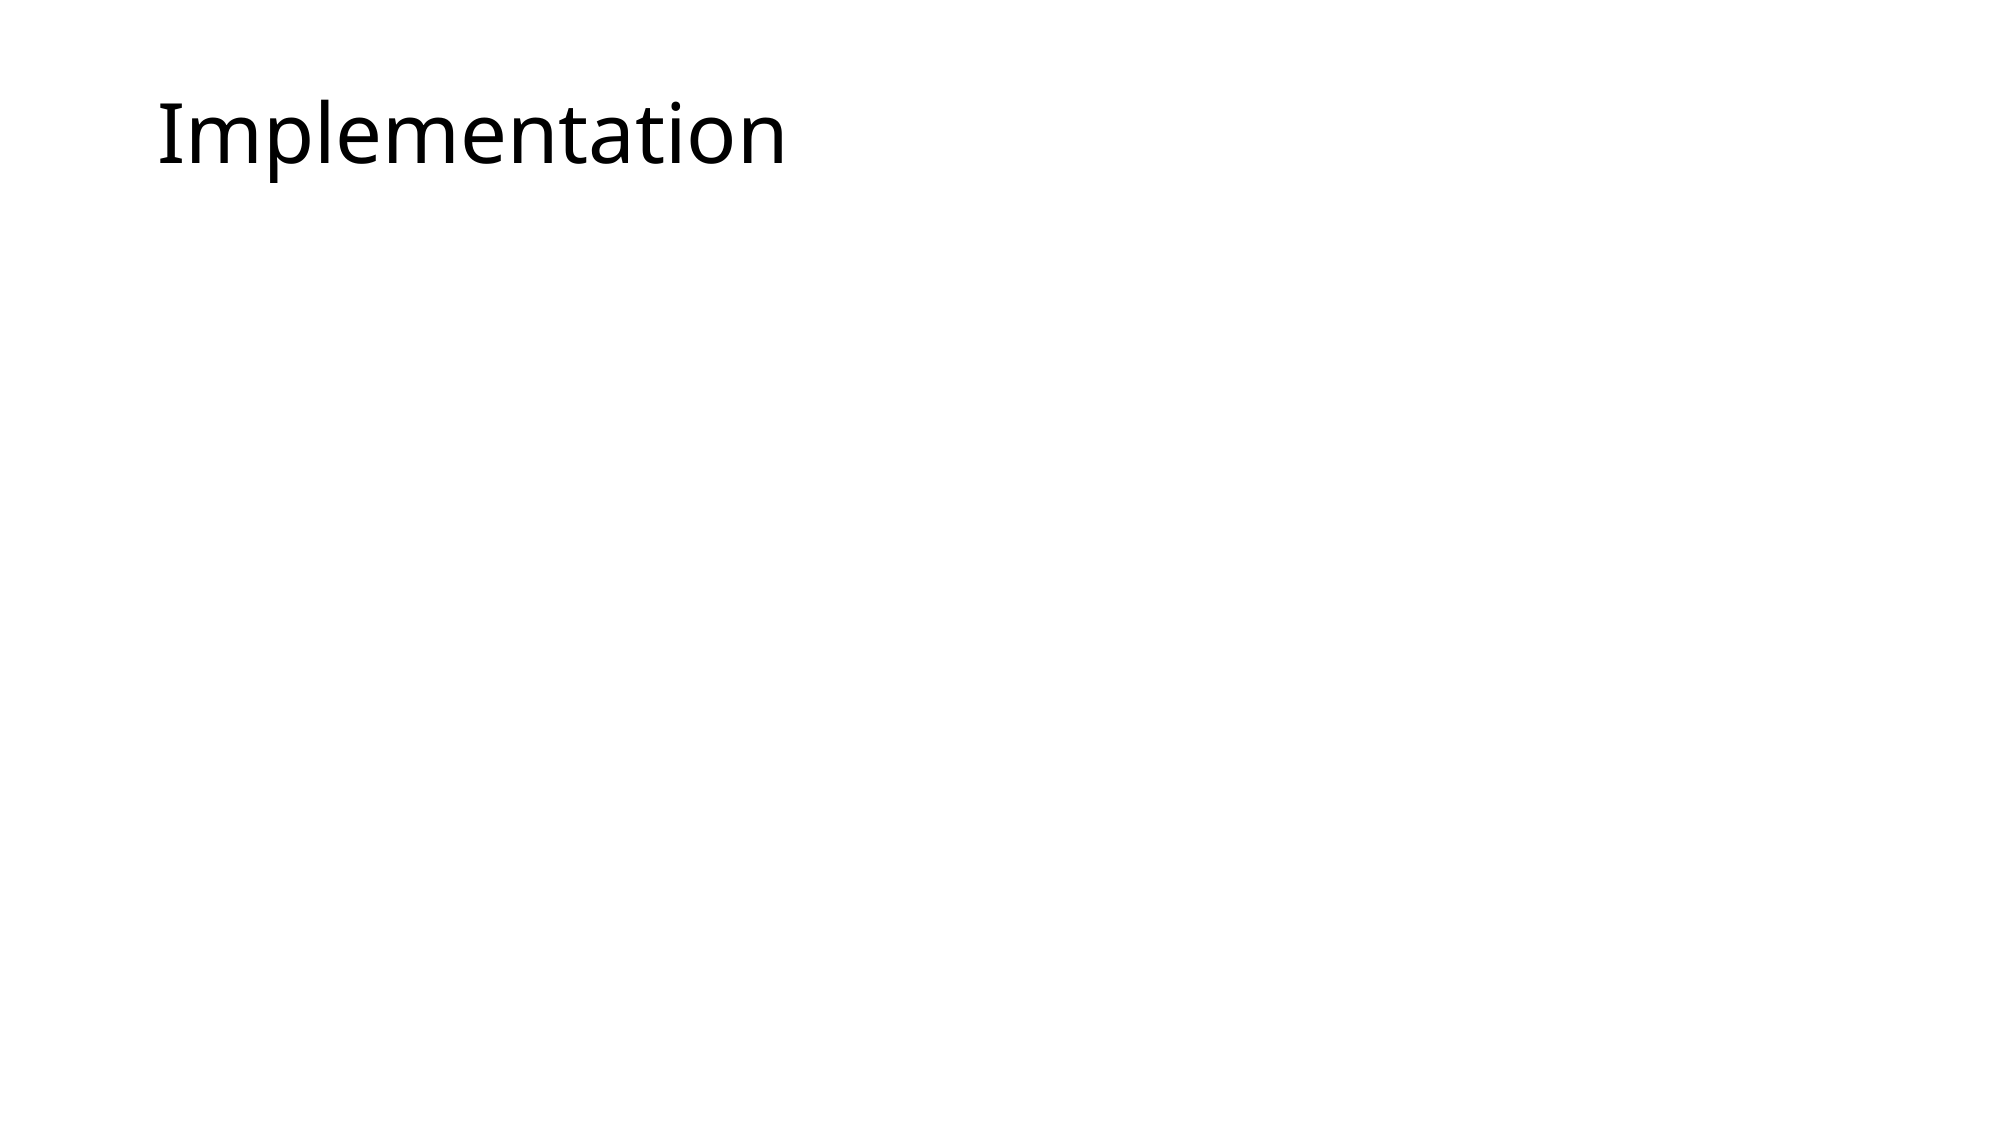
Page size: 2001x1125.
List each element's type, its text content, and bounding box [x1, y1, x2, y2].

text_box Implementation [142, 72, 1823, 188]
